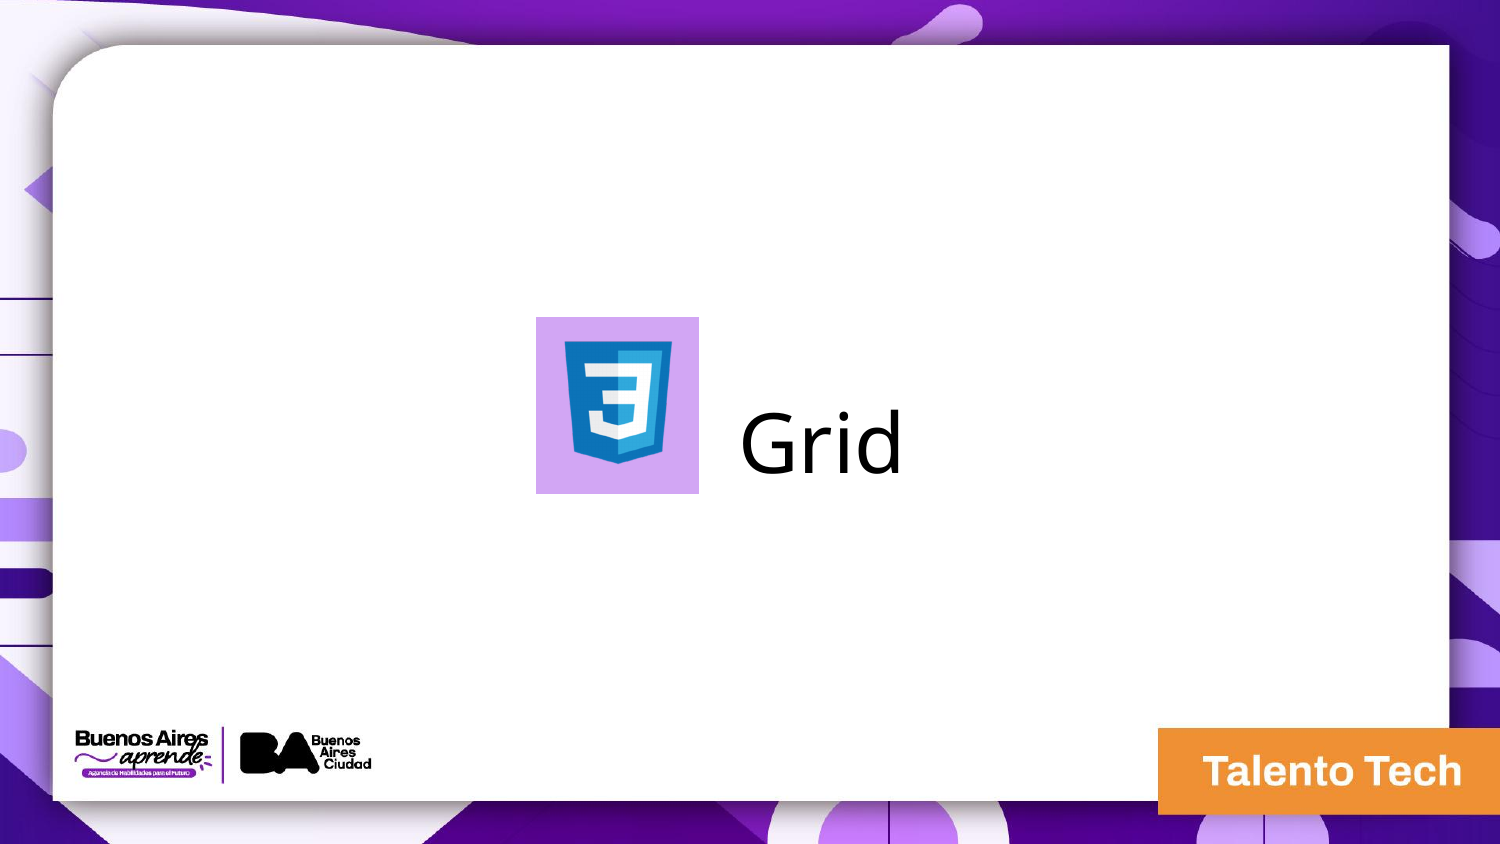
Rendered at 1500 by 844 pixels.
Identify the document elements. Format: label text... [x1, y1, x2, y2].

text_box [535, 312, 700, 495]
picture [554, 338, 682, 469]
text_box Grid [738, 371, 1472, 491]
text_box [0, 0, 1500, 844]
